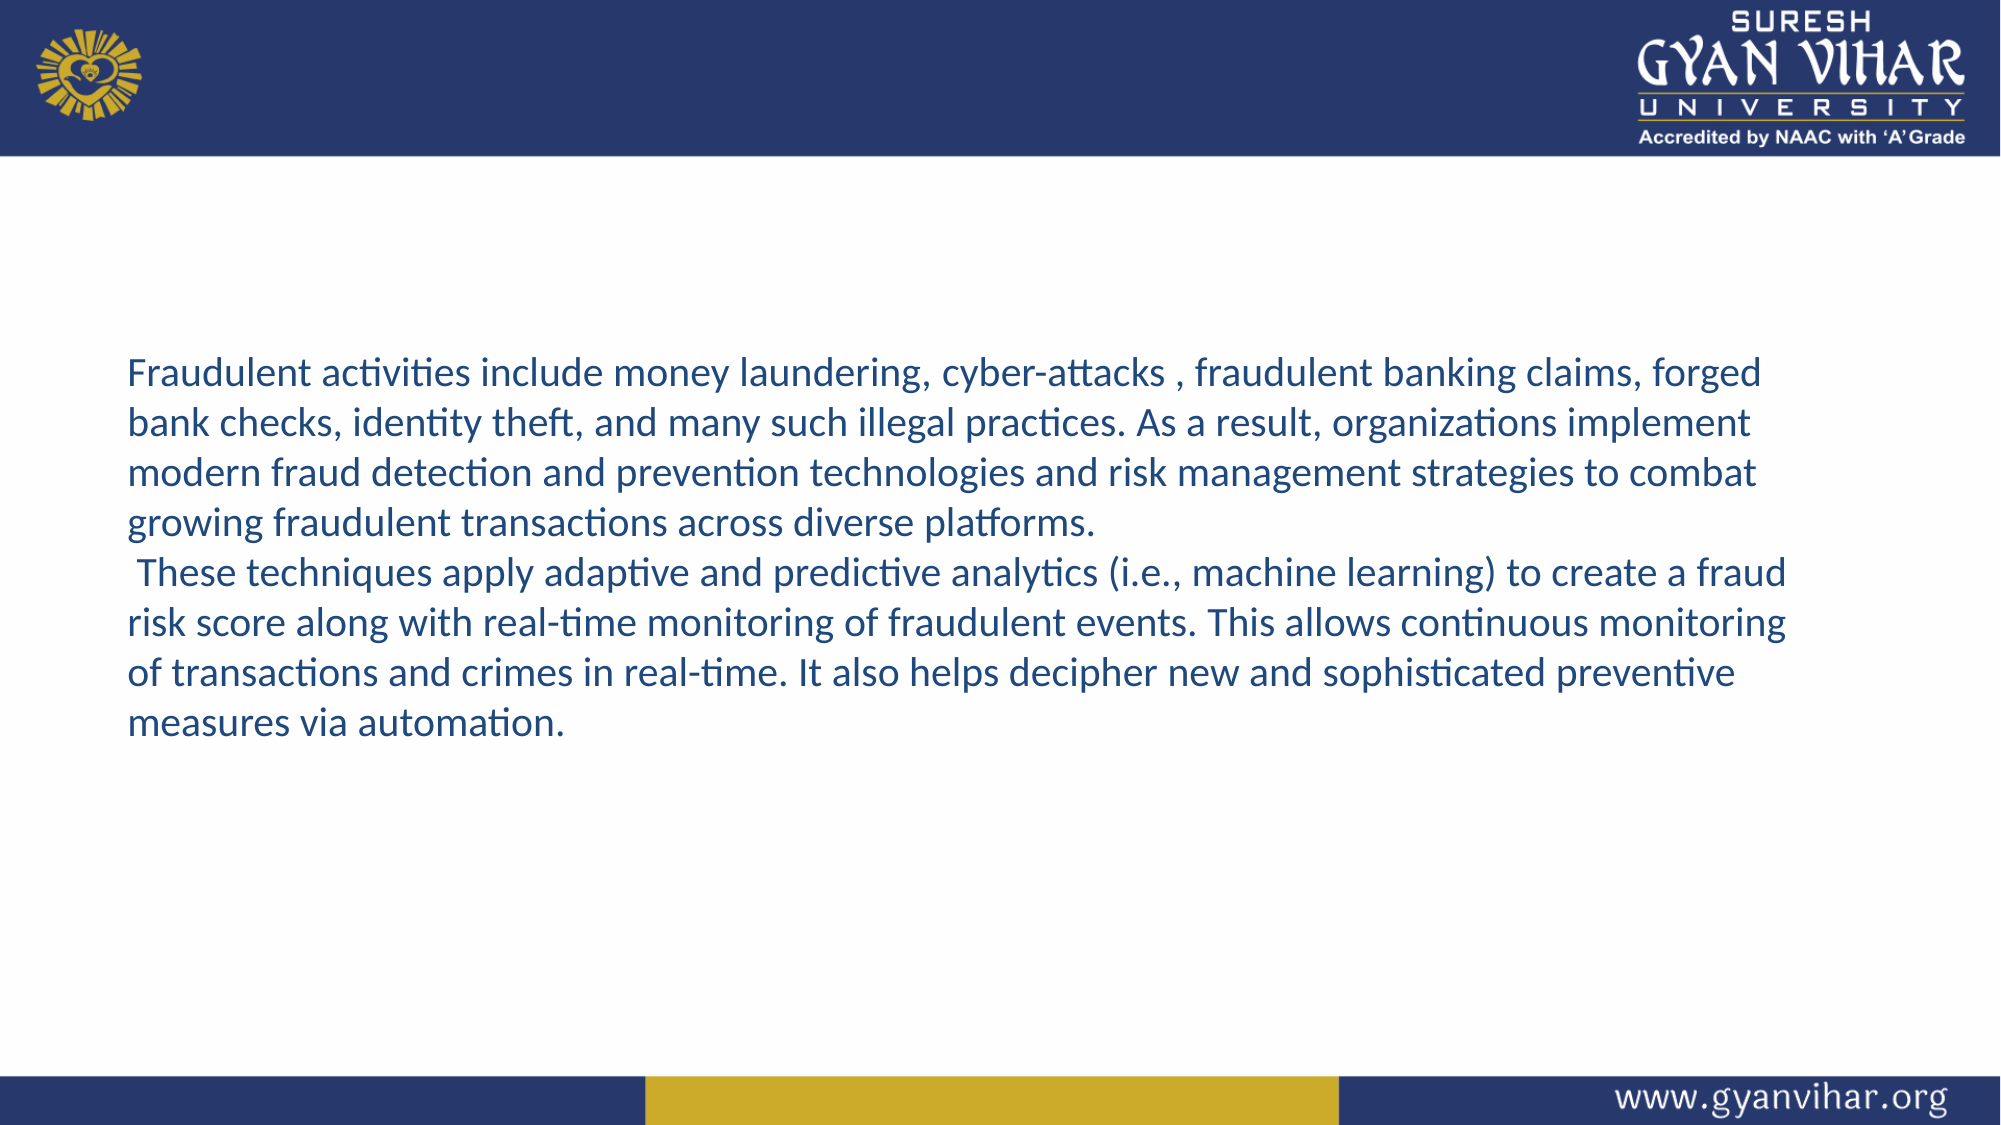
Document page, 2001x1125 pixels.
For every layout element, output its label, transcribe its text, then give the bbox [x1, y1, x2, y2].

picture [0, 0, 2001, 1125]
text_box Fraudulent activities include money laundering, cyber-attacks , fraudulent banking claims, forged bank checks, identity theft, and many such illegal practices. As a result, organizations implement modern fraud detection and prevention technologies and risk management strategies to combat growing fraudulent transactions across diverse platforms. These techniques apply adaptive and predictive analytics (i.e., machine learning) to create a fraud risk score along with real-time monitoring of fraudulent events. This allows continuous monitoring of transactions and crimes in real-time. It also helps decipher new and sophisticated preventive measures via automation. [112, 337, 1825, 753]
